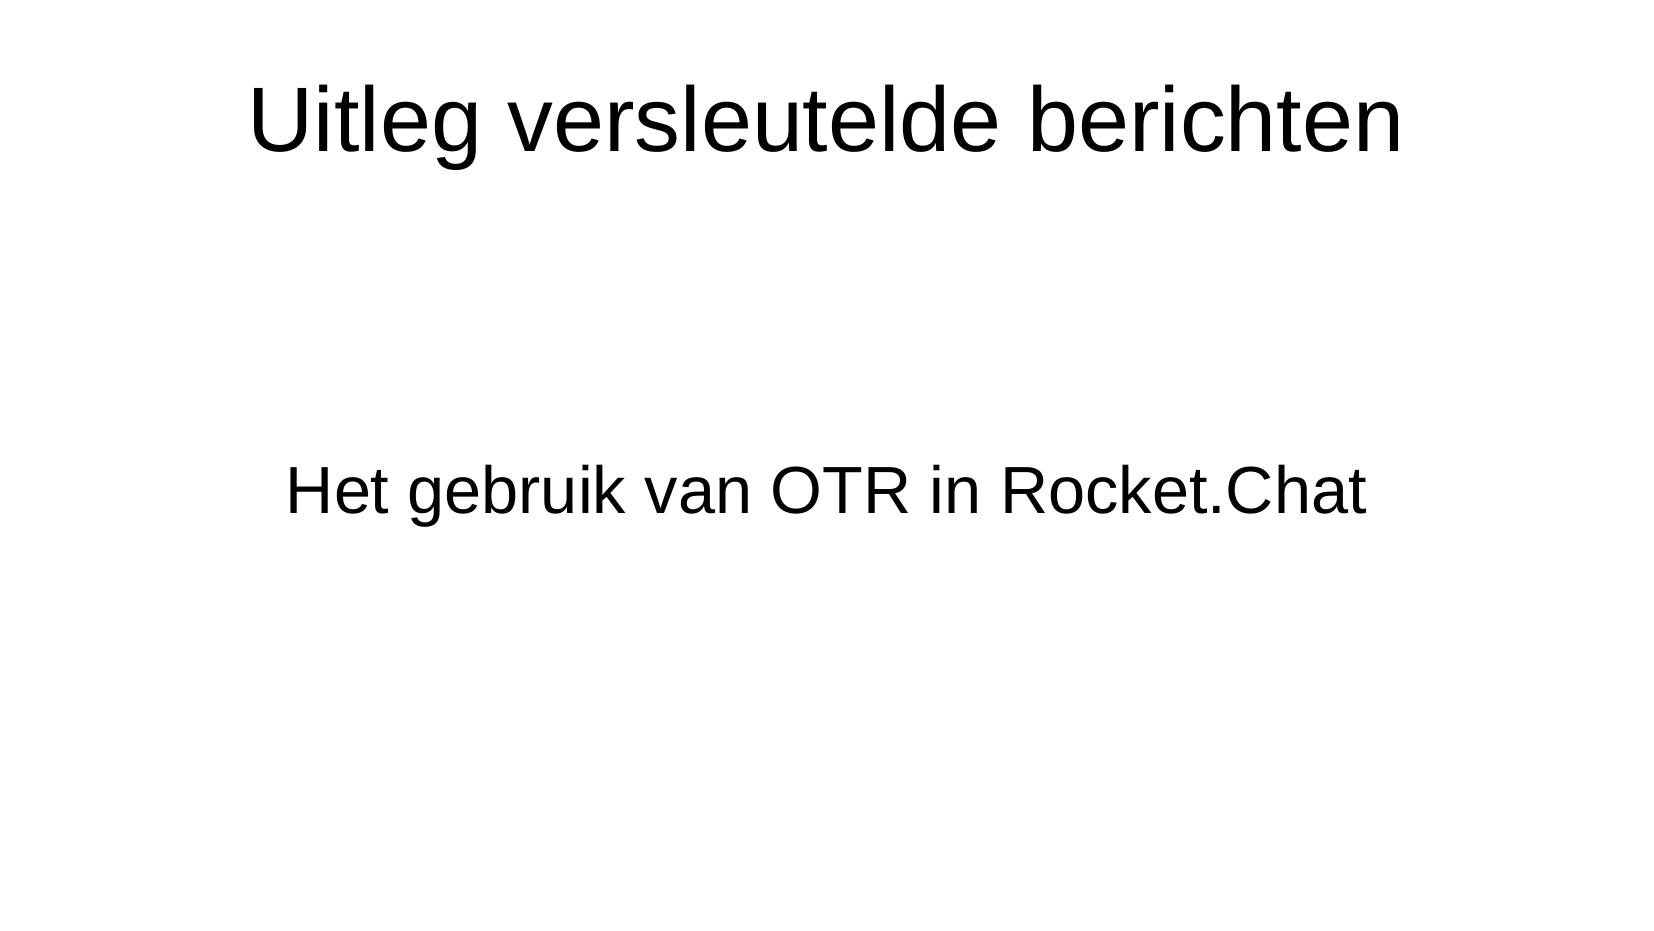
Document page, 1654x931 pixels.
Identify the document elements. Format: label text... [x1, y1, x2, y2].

text_box Uitleg versleutelde berichten [82, 37, 1571, 193]
text_box Het gebruik van OTR in Rocket.Chat [82, 217, 1571, 757]
